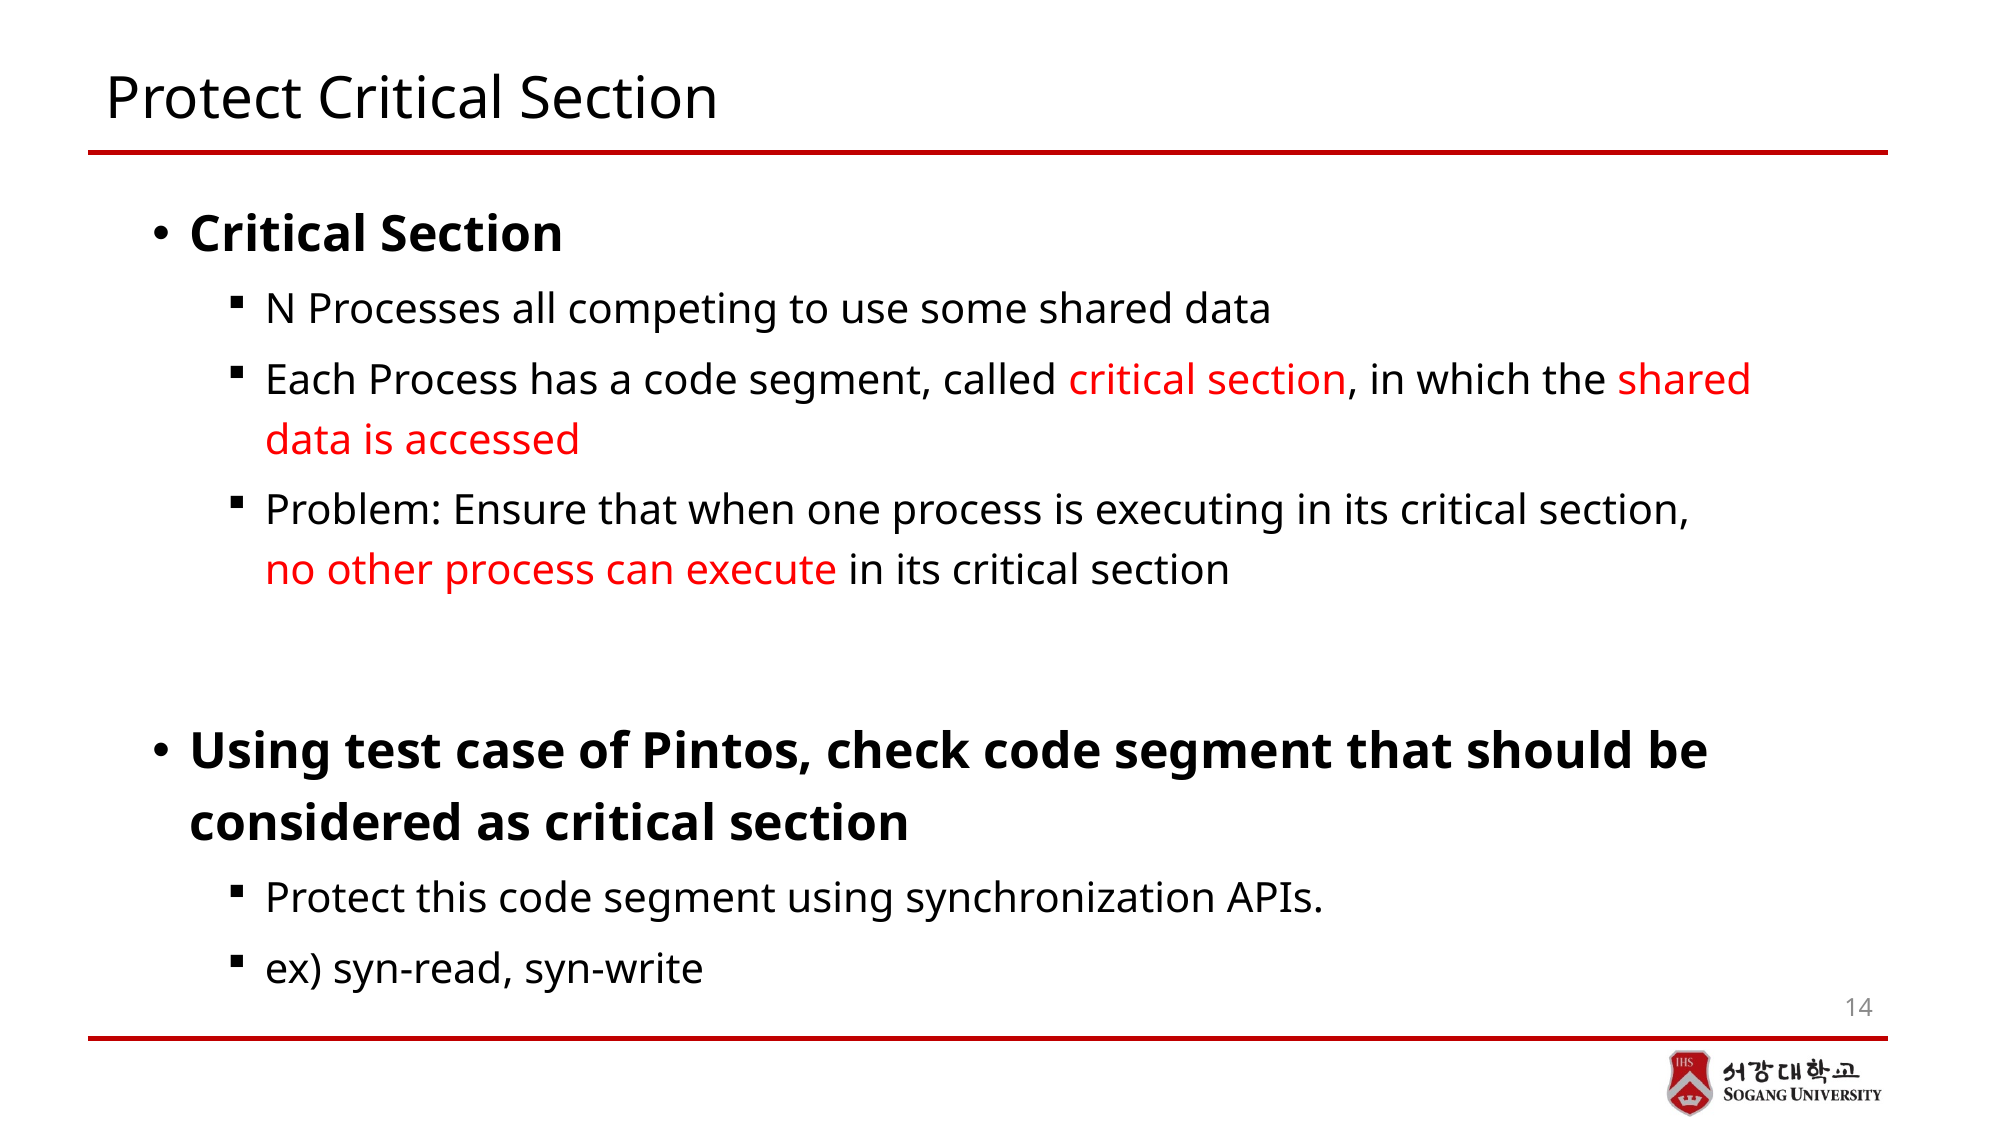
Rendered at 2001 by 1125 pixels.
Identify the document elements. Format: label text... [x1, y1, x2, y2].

slide_number 14 [1809, 978, 1888, 1039]
list Critical Section N Processes all competing to use some shared data Each Process has a code segment, called critical section, in which the shared data is accessed Problem: Ensure that when one process is executing in its critical section, no other process can execute in its critical section Using test case of Pintos, check code segment that should be considered as critical section Protect this code segment using synchronization APIs. ex) syn-read, syn-write [137, 182, 1863, 1023]
title Protect Critical Section [91, 61, 1817, 141]
picture [1659, 1049, 1888, 1117]
